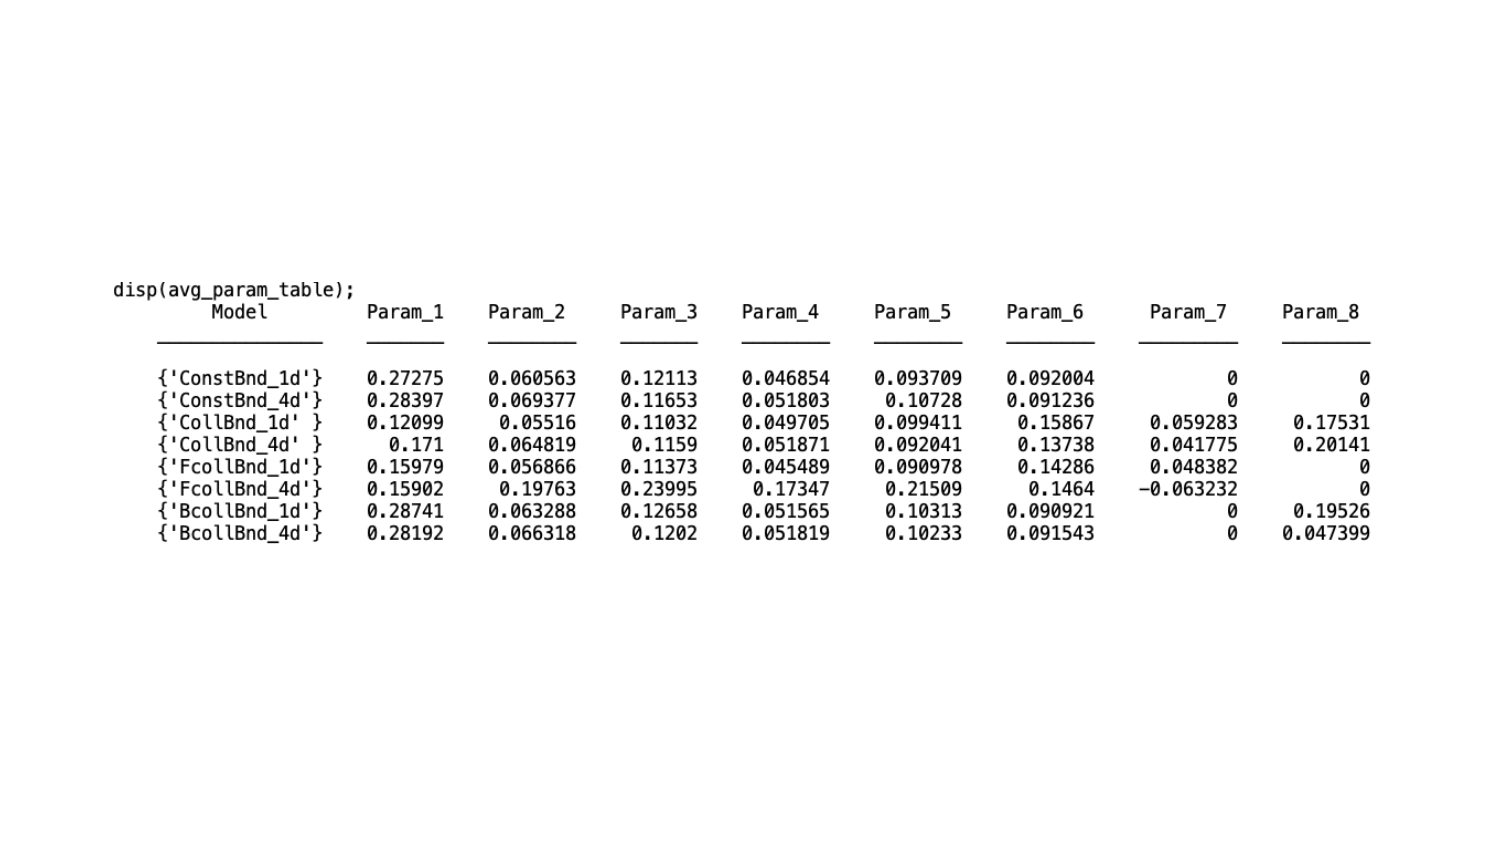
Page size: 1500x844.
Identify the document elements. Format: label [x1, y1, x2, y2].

picture [112, 282, 1388, 562]
